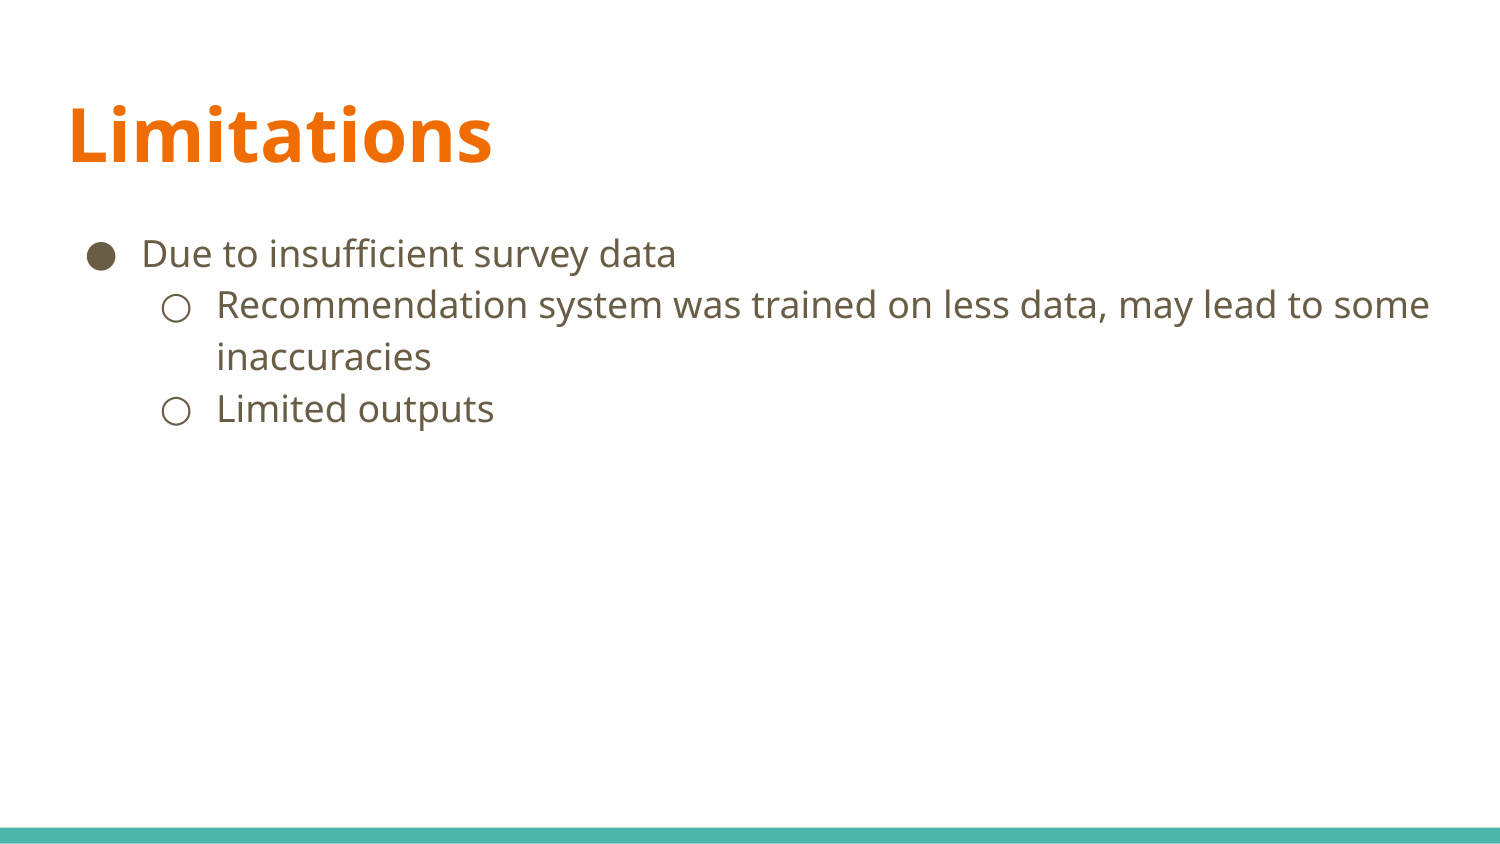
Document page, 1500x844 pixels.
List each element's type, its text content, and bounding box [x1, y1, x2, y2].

title Limitations [51, 72, 1449, 189]
list Due to insufficient survey data Recommendation system was trained on less data, may lead to some inaccuracies Limited outputs [51, 207, 1449, 750]
